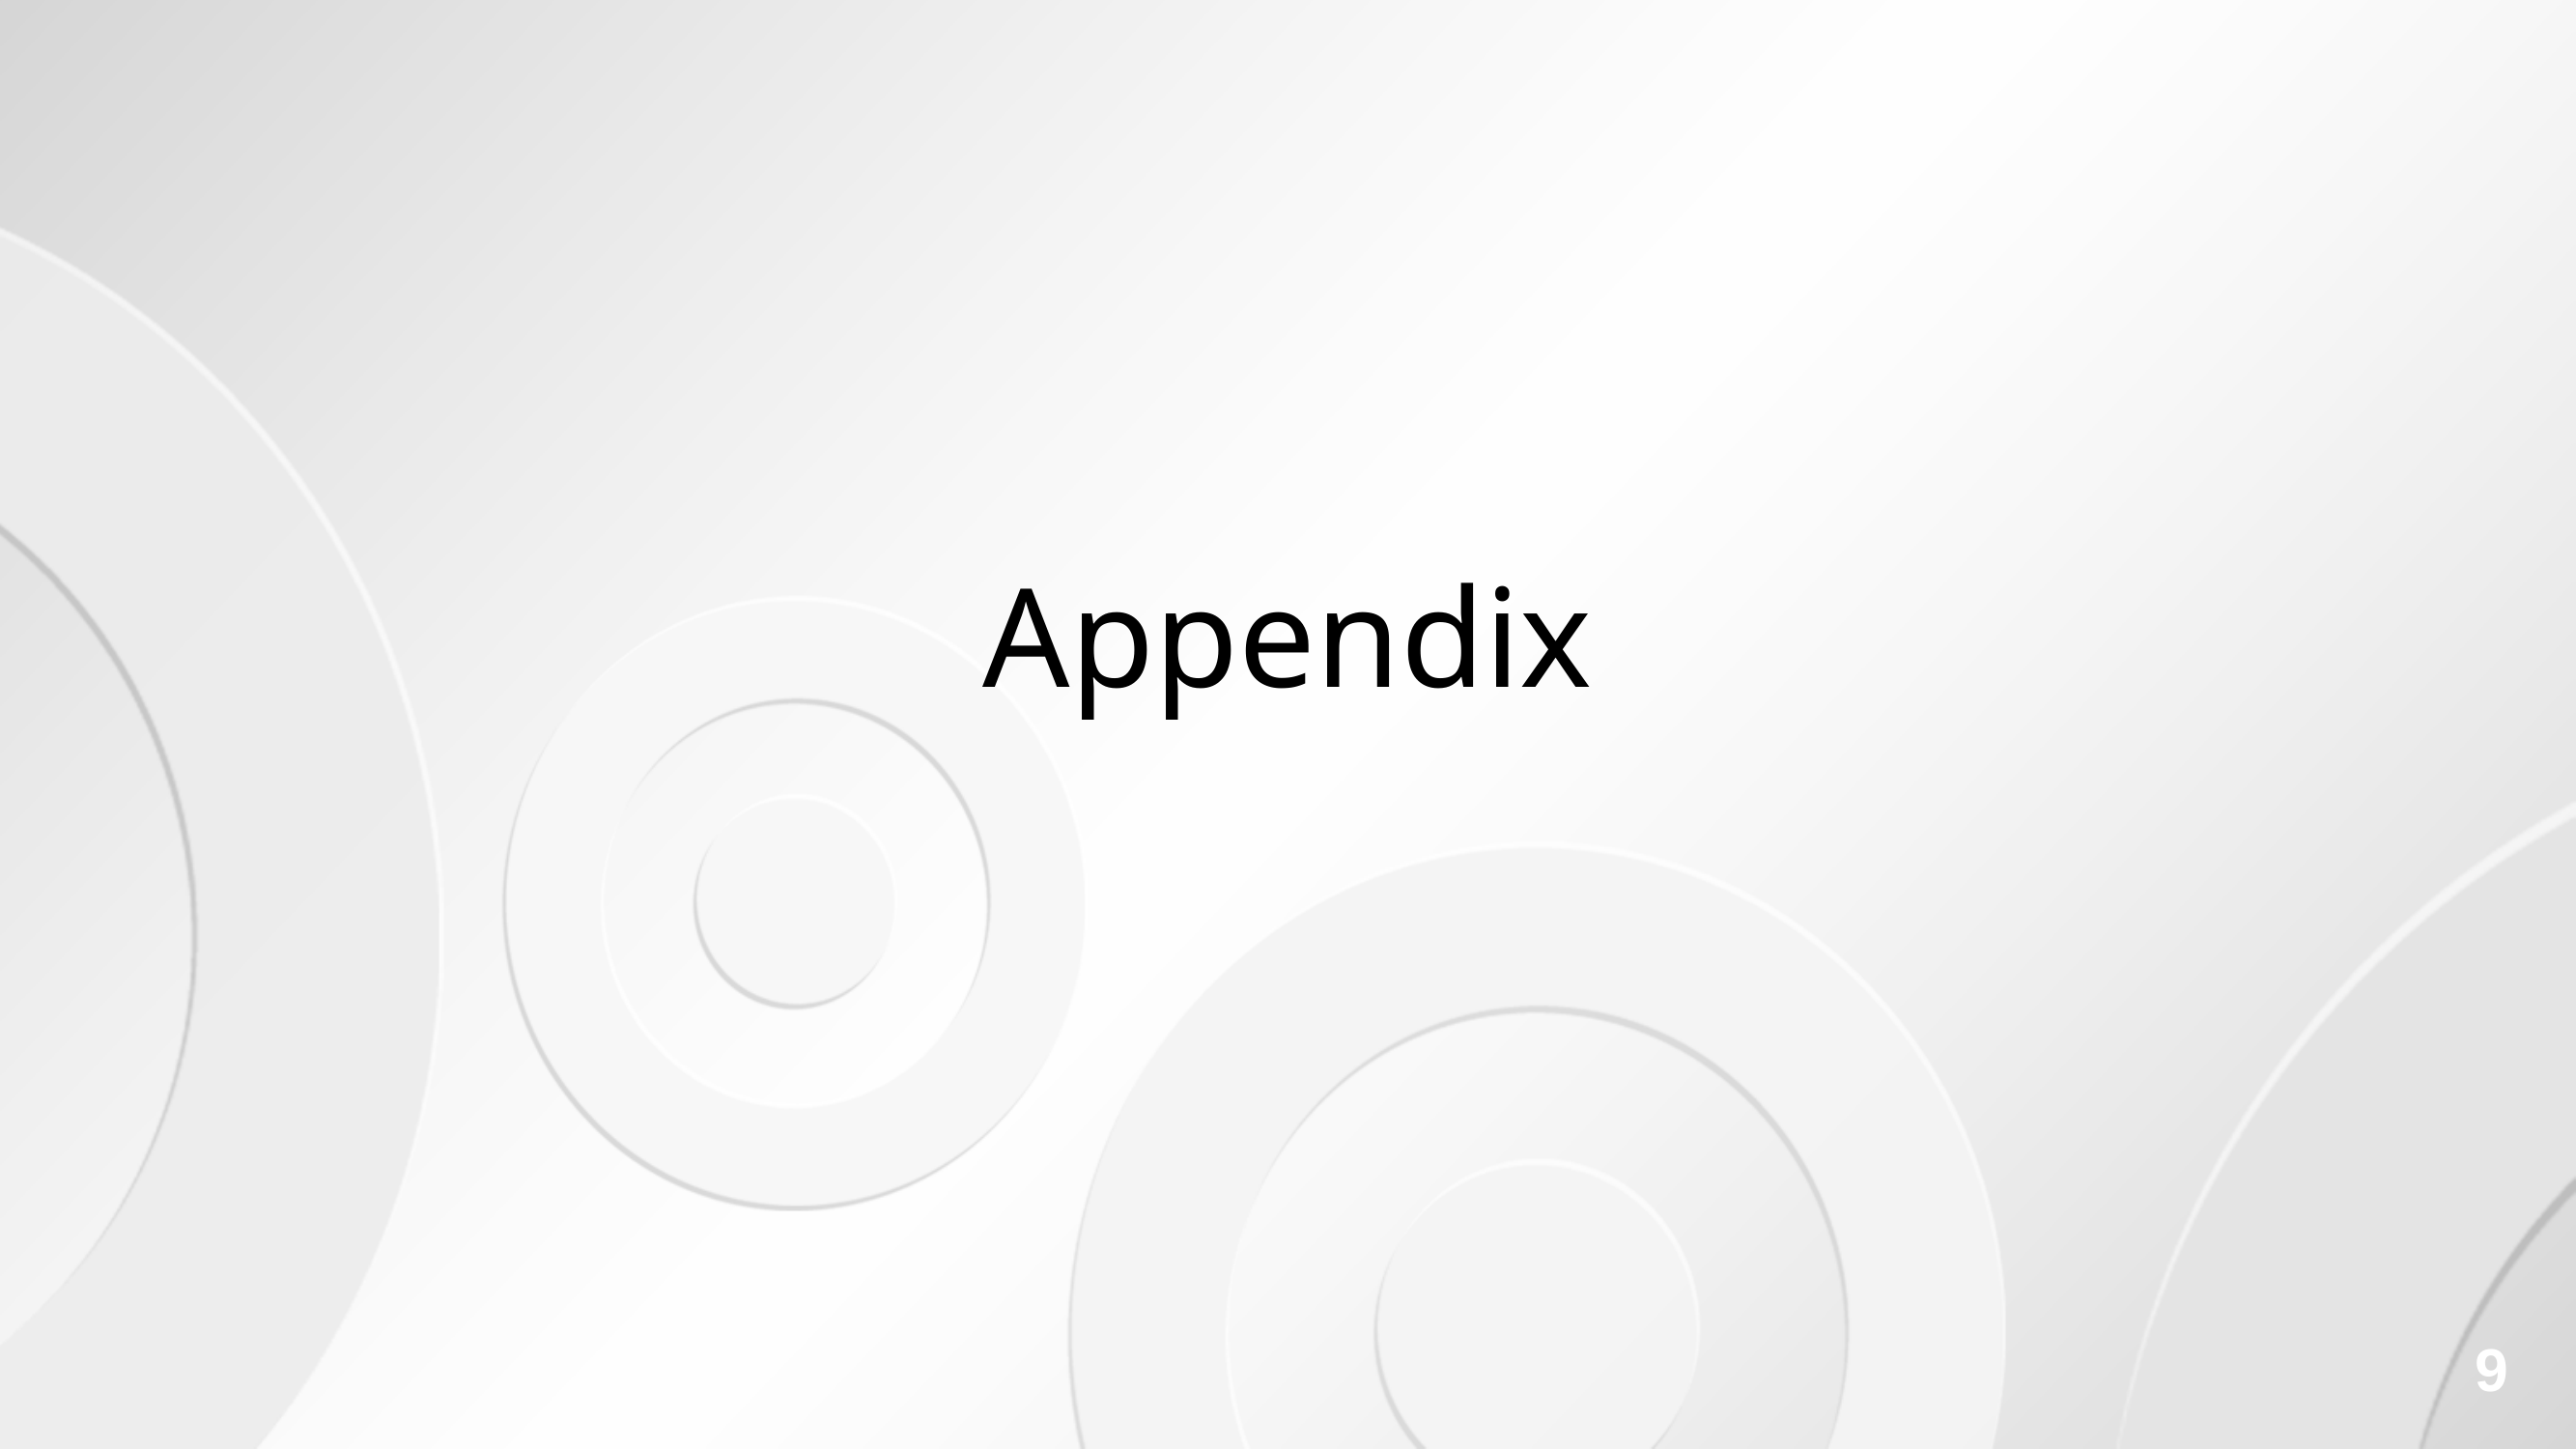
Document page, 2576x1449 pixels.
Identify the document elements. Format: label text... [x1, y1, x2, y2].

slide_number 9 [1930, 1319, 2533, 1421]
title Appendix [193, 413, 2383, 725]
picture [0, 0, 2576, 1449]
